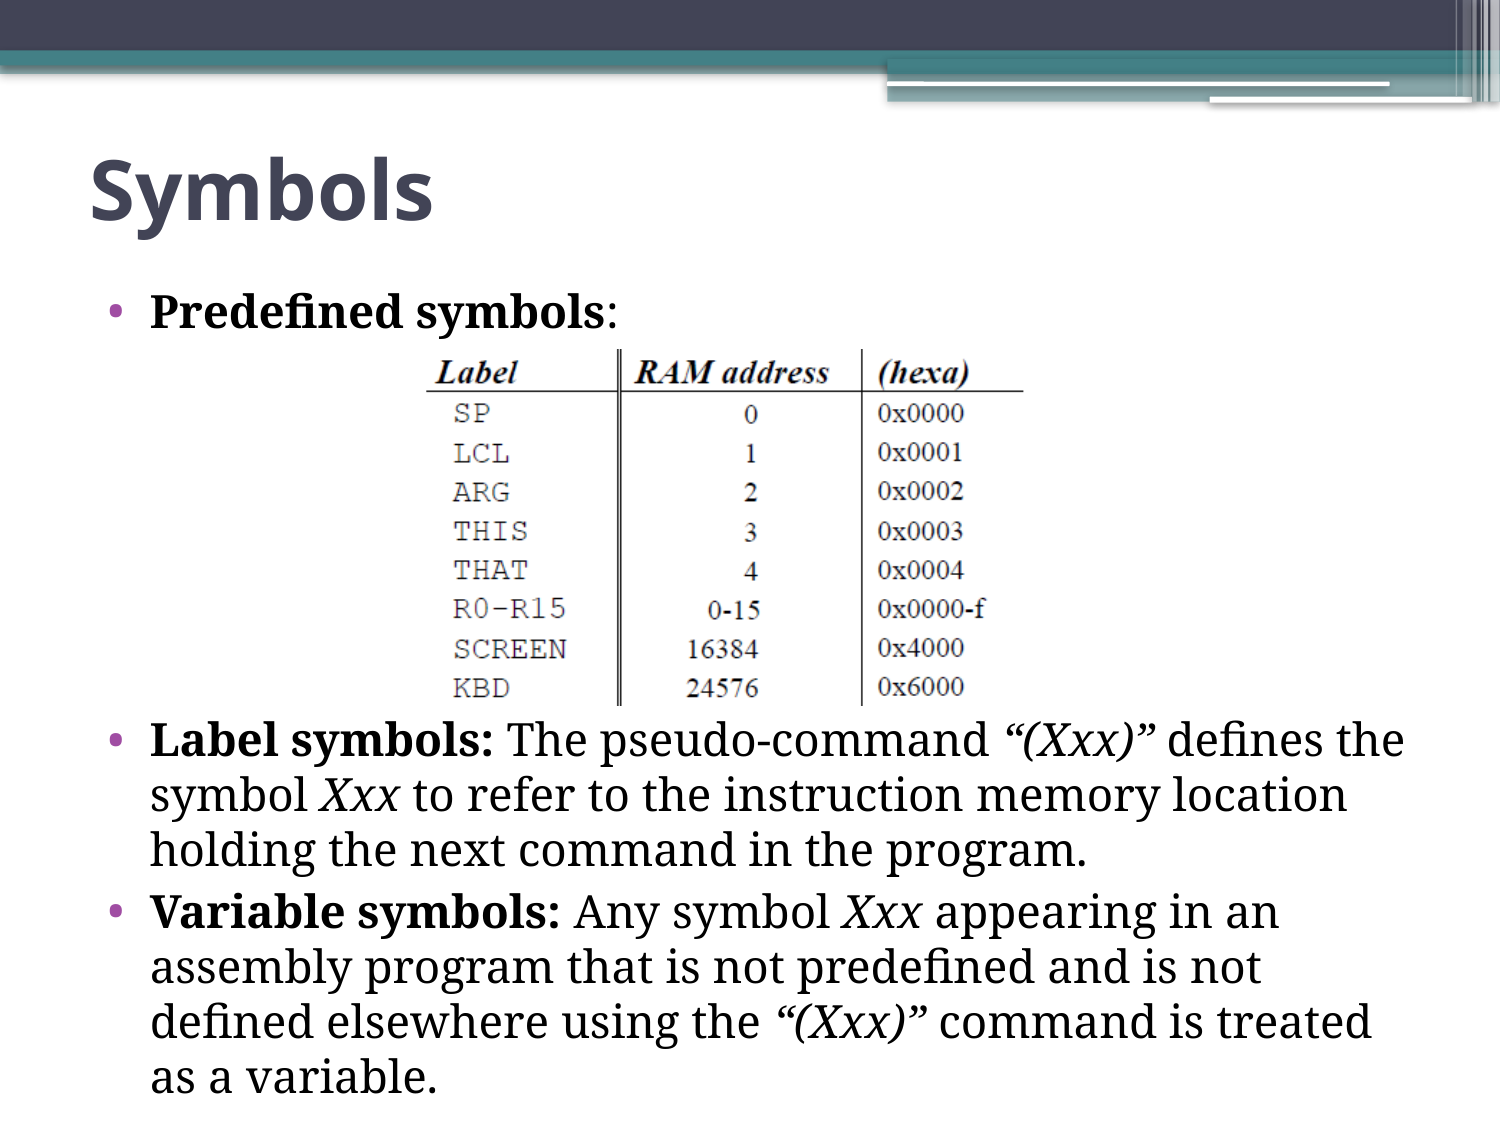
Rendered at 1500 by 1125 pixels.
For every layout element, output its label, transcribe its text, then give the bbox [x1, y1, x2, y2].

picture [424, 349, 1026, 707]
title Symbols [75, 99, 1425, 275]
list Predefined symbols: Label symbols: The pseudo-command “(Xxx)” defines the symbol Xxx to refer to the instruction memory location holding the next command in the program. Variable symbols: Any symbol Xxx appearing in an assembly program that is not predefined and is not defined elsewhere using the “(Xxx)” command is treated as a variable. [75, 275, 1425, 1050]
